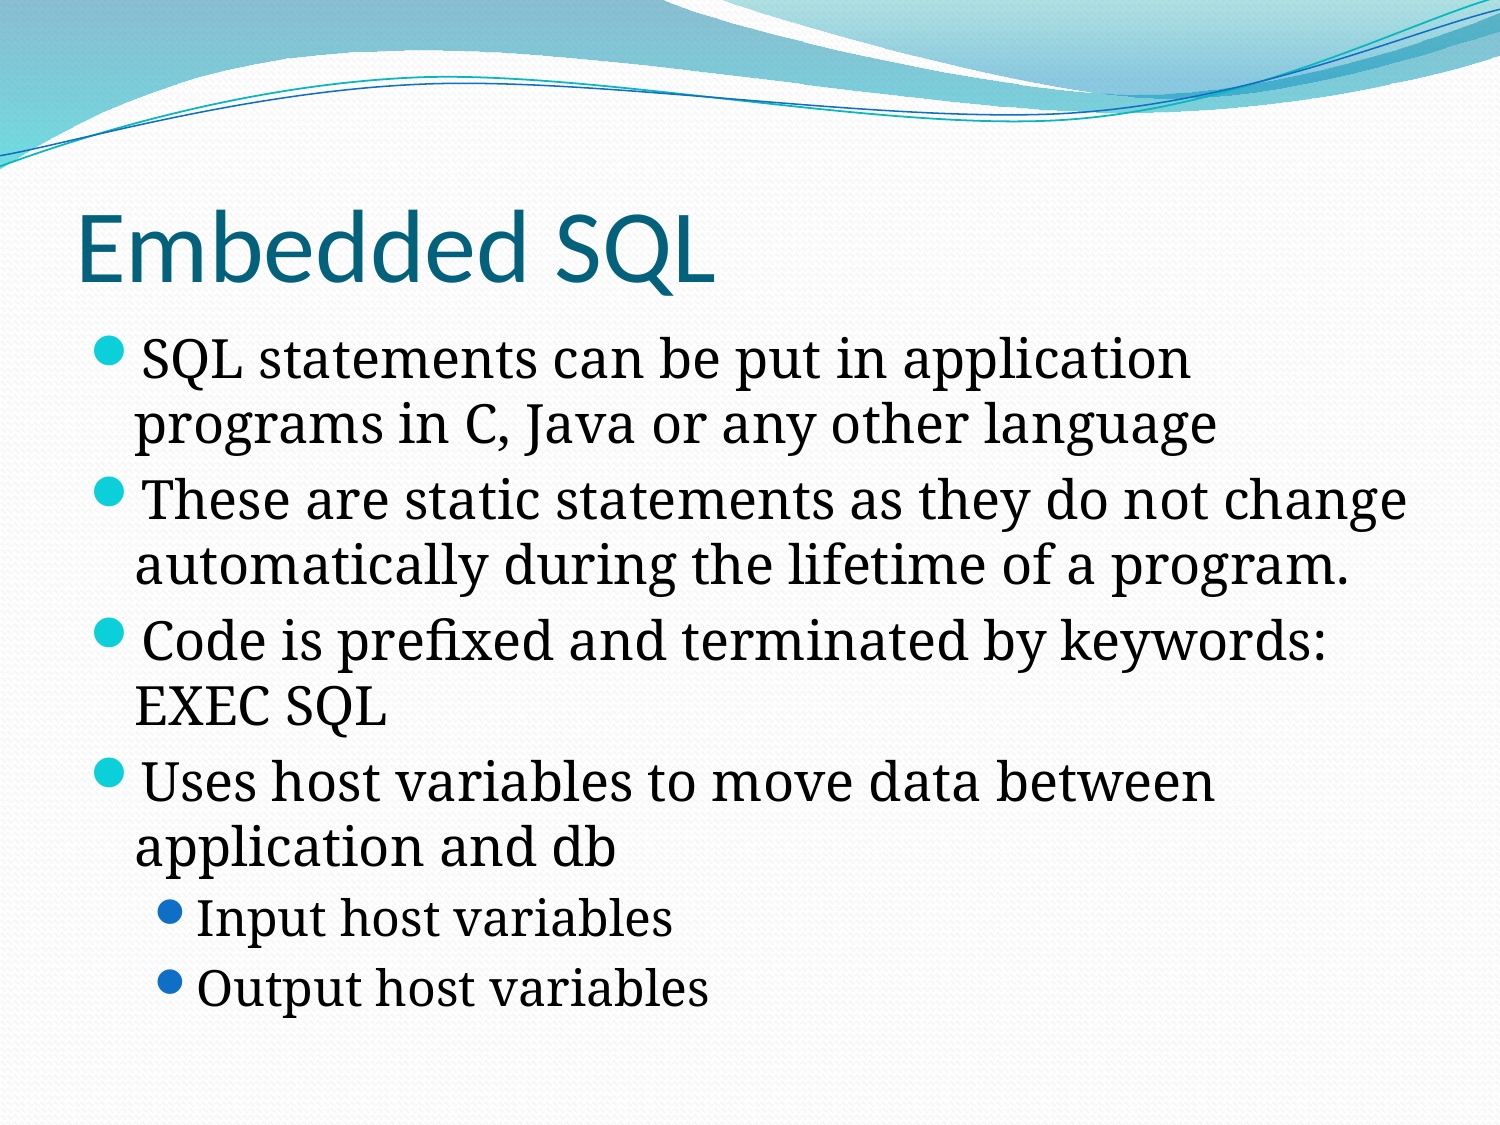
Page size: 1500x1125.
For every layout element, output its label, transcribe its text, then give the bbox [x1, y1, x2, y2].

list SQL statements can be put in application programs in C, Java or any other language These are static statements as they do not change automatically during the lifetime of a program. Code is prefixed and terminated by keywords: EXEC SQL Uses host variables to move data between application and db Input host variables Output host variables [75, 317, 1425, 1038]
title Embedded SQL [75, 115, 1425, 303]
